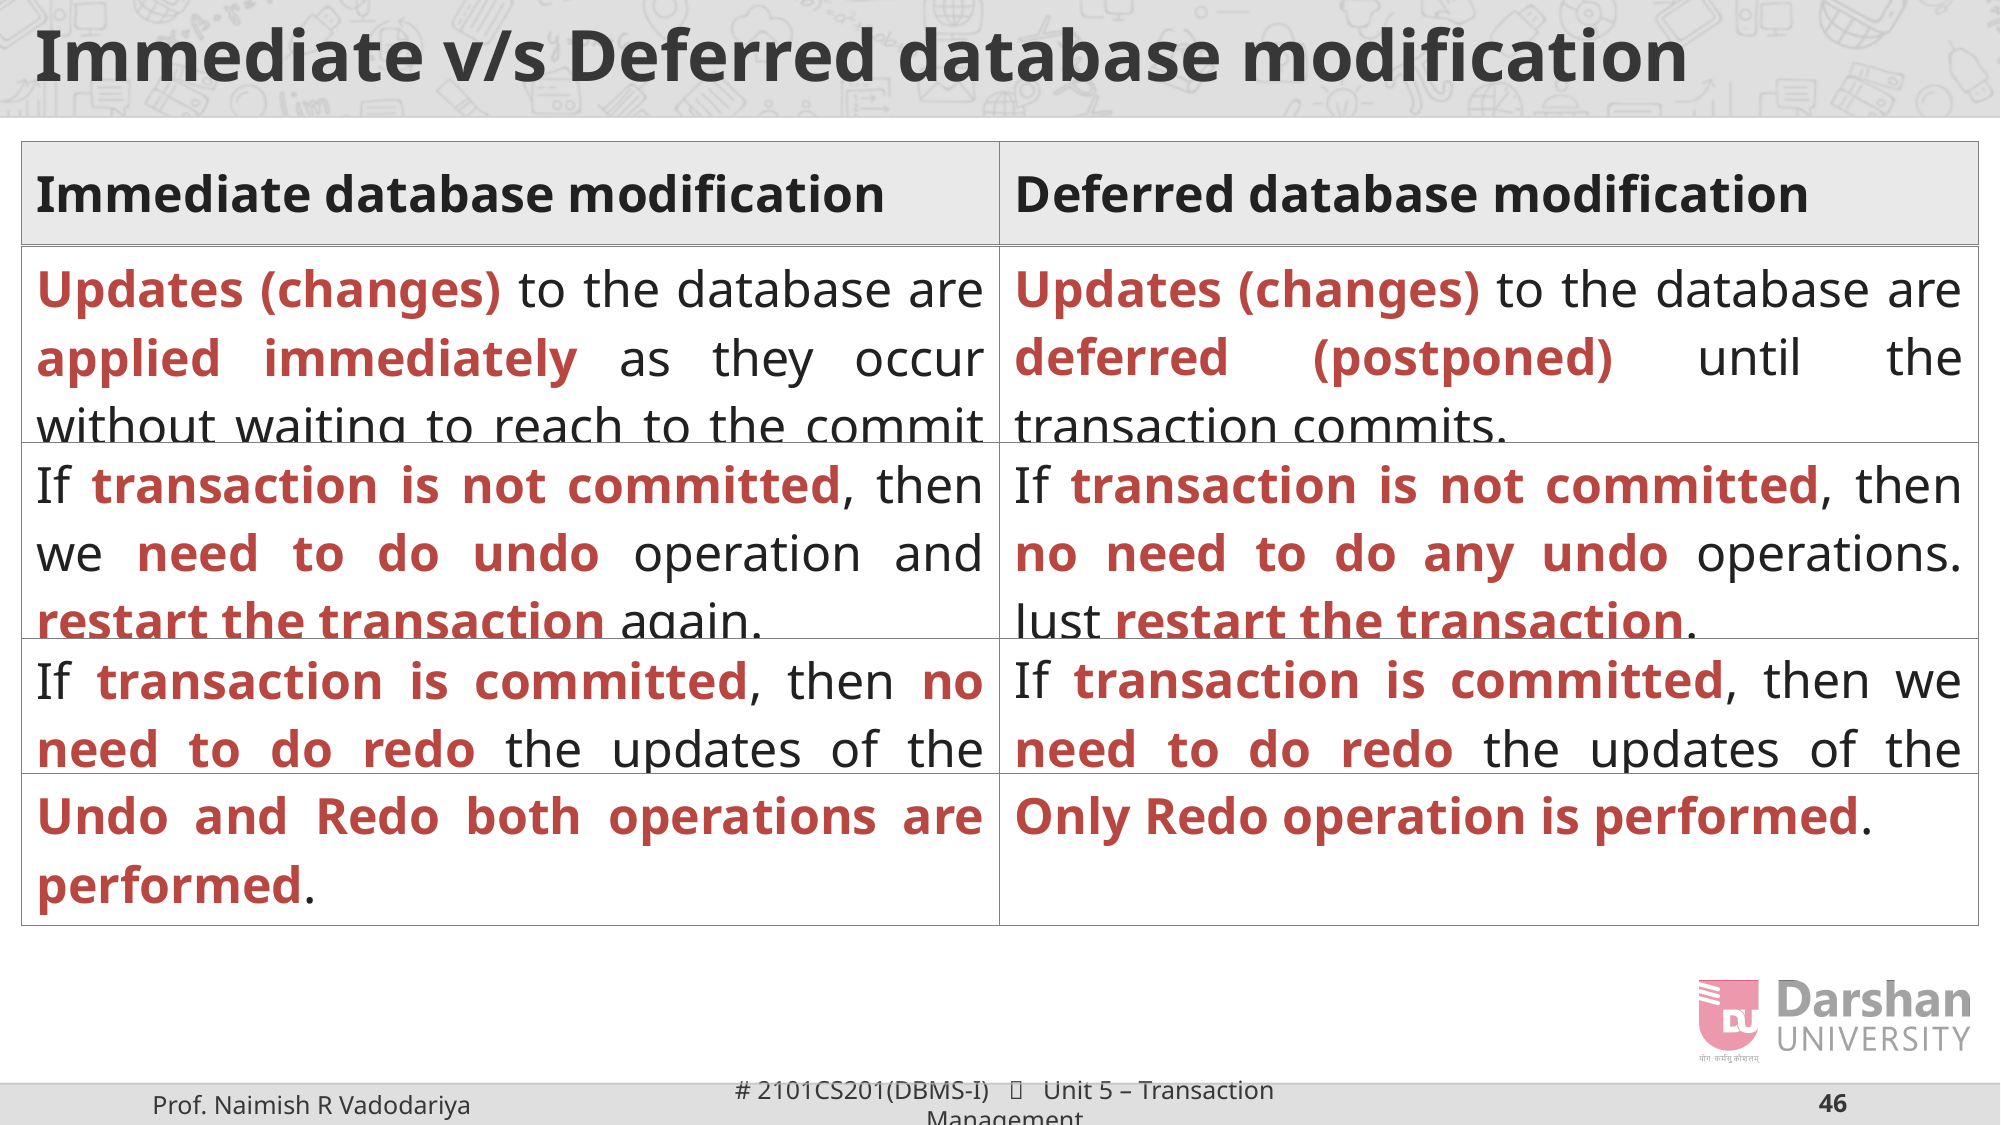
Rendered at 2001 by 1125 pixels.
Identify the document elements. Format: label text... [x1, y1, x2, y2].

table_header If transaction is committed, then no need to do redo the updates of the transaction. [22, 639, 999, 773]
list [21, 926, 1979, 1059]
title Immediate v/s Deferred database modification [0, 0, 2000, 117]
table_header Immediate database modification [22, 142, 999, 244]
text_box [1699, 1059, 1970, 1063]
table_header Deferred database modification [1000, 142, 1978, 244]
table_header Only Redo operation is performed. [1000, 774, 1978, 925]
table_header If transaction is not committed, then no need to do any undo operations. Just restart the transaction. [1000, 443, 1978, 638]
table_header Updates (changes) to the database are applied immediately as they occur without waiting to reach to the commit point. [22, 247, 999, 442]
table_header Updates (changes) to the database are deferred (postponed) until the transaction commits. [1000, 247, 1978, 442]
table_header Undo and Redo both operations are performed. [22, 774, 999, 925]
table_header If transaction is not committed, then we need to do undo operation and restart the transaction again. [22, 443, 999, 638]
table_header If transaction is committed, then we need to do redo the updates of the transaction. [1000, 639, 1978, 773]
